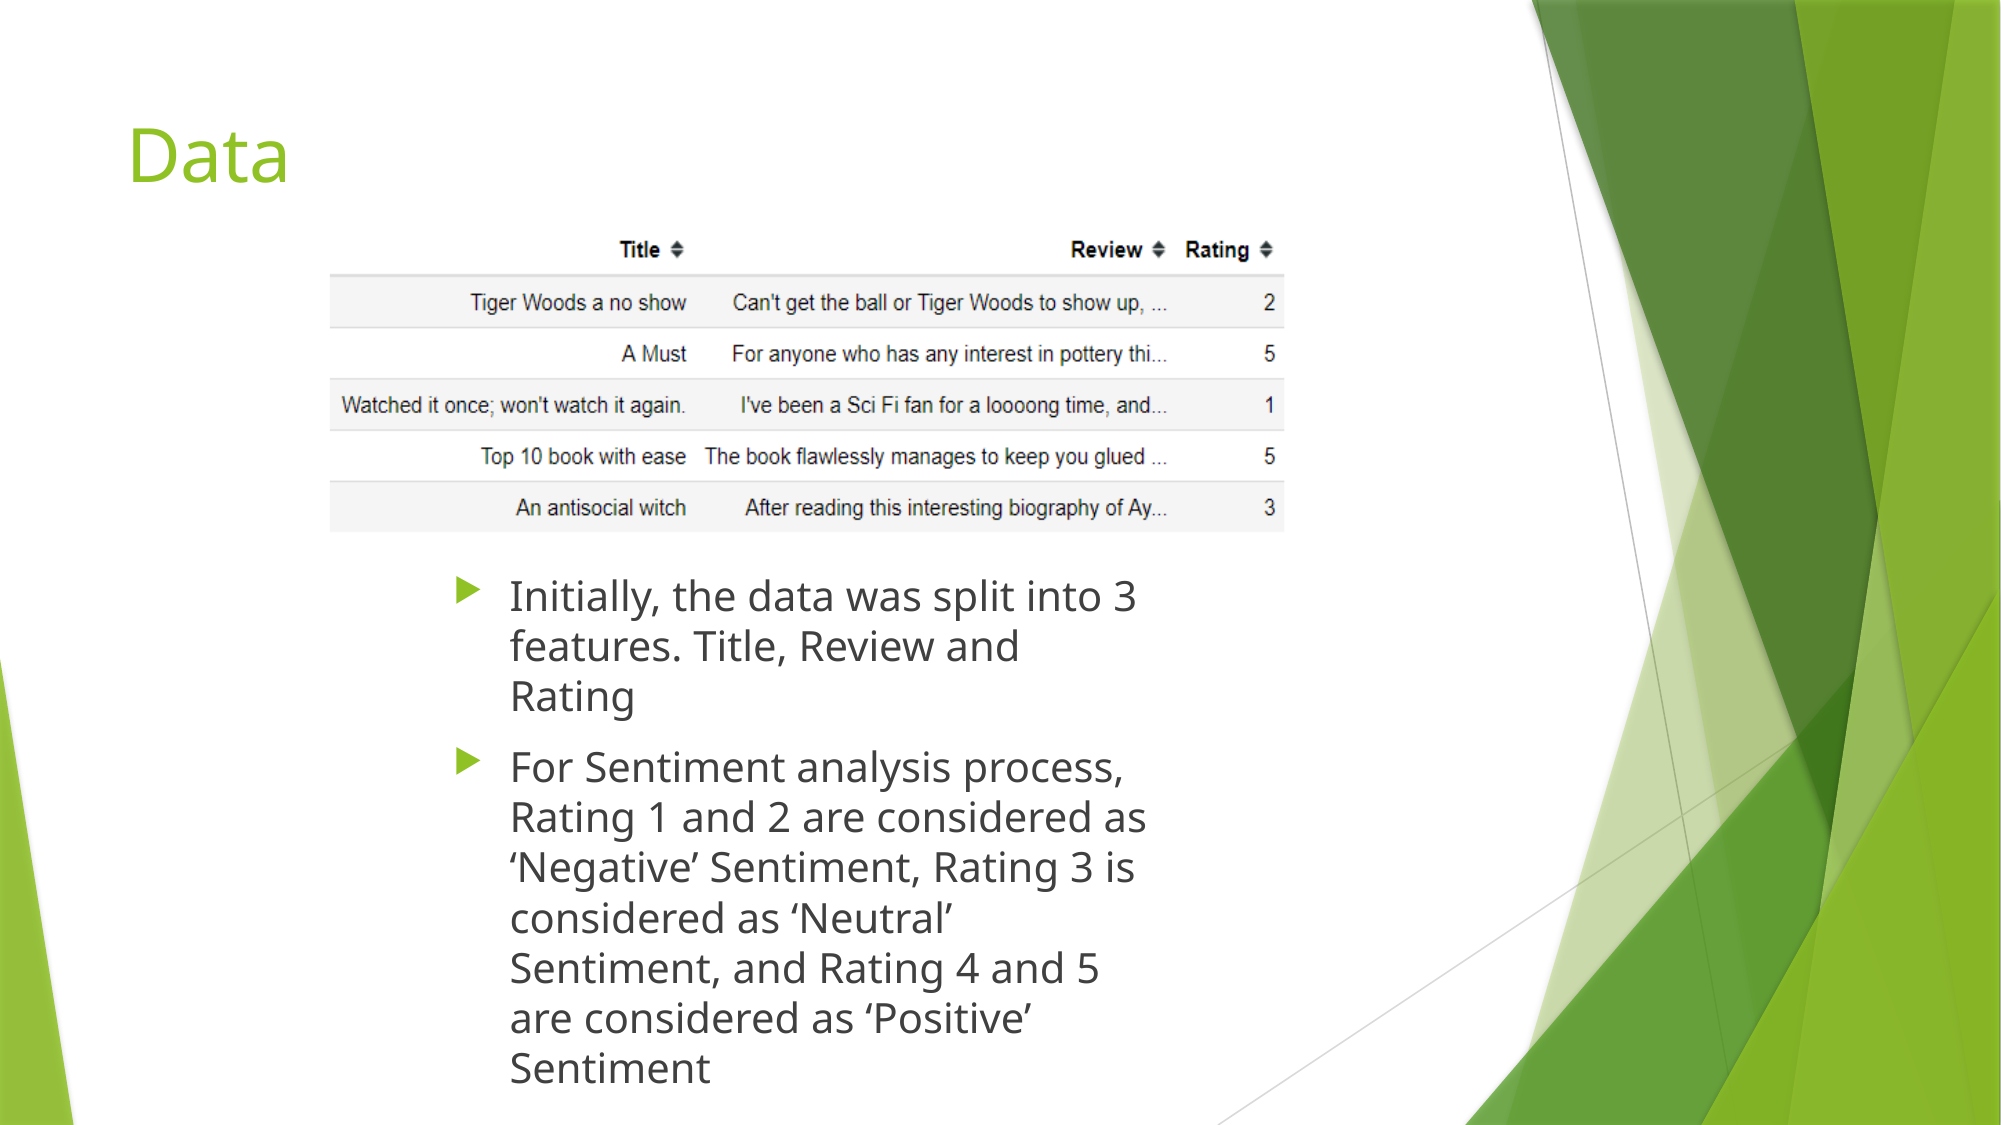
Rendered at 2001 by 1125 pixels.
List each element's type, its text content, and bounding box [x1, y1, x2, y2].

list Initially, the data was split into 3 features. Title, Review and Rating For Sentiment analysis process, Rating 1 and 2 are considered as ‘Negative’ Sentiment, Rating 3 is considered as ‘Neutral’ Sentiment, and Rating 4 and 5 are considered as ‘Positive’ Sentiment [438, 588, 1170, 1125]
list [329, 230, 1304, 579]
title Data [111, 99, 1522, 317]
